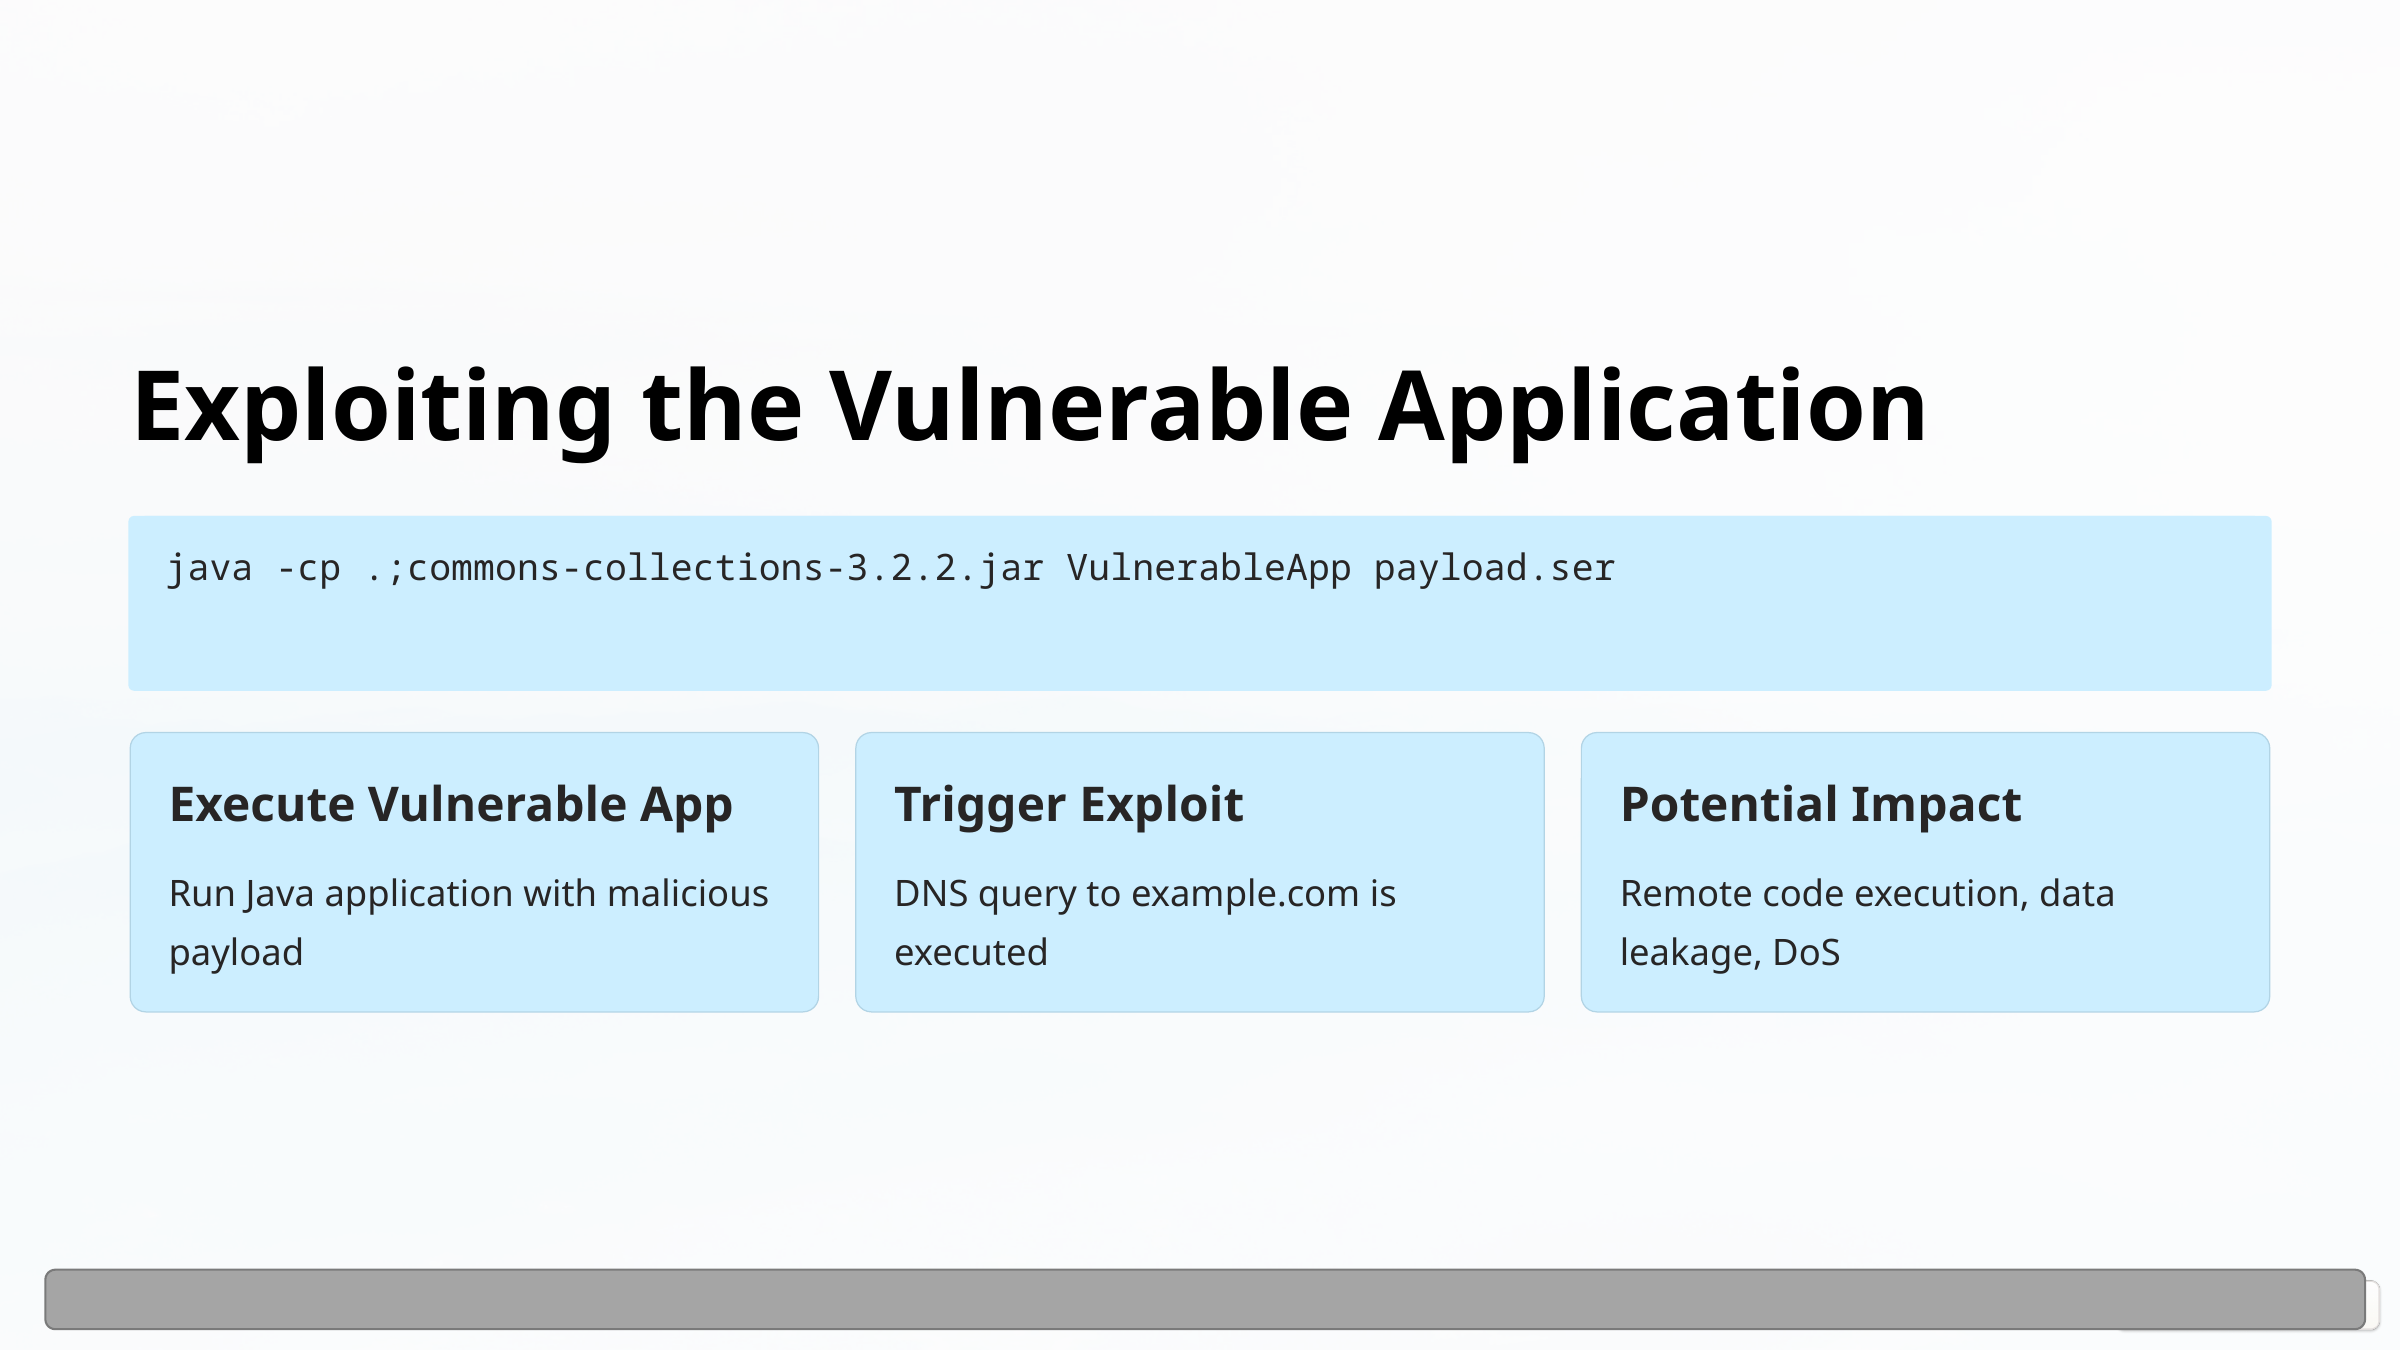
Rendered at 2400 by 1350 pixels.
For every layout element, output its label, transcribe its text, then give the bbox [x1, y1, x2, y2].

text_box [130, 732, 819, 1012]
text_box [128, 515, 2272, 691]
text_box Potential Impact [1619, 771, 2109, 833]
text_box DNS query to example.com is executed [894, 854, 1506, 974]
text_box Execute Vulnerable App [168, 771, 703, 833]
text_box Remote code execution, data leakage, DoS [1619, 854, 2232, 974]
text_box Exploiting the Vulnerable Application [130, 338, 1829, 461]
text_box [1581, 732, 2270, 1012]
text_box Trigger Exploit [894, 771, 1383, 833]
picture [2106, 1271, 2389, 1339]
text_box [855, 732, 1545, 1012]
text_box [44, 1268, 2367, 1331]
text_box java -cp .;commons-collections-3.2.2.jar VulnerableApp payload.ser [165, 543, 2235, 663]
text_box Run Java application with malicious payload [168, 854, 781, 974]
